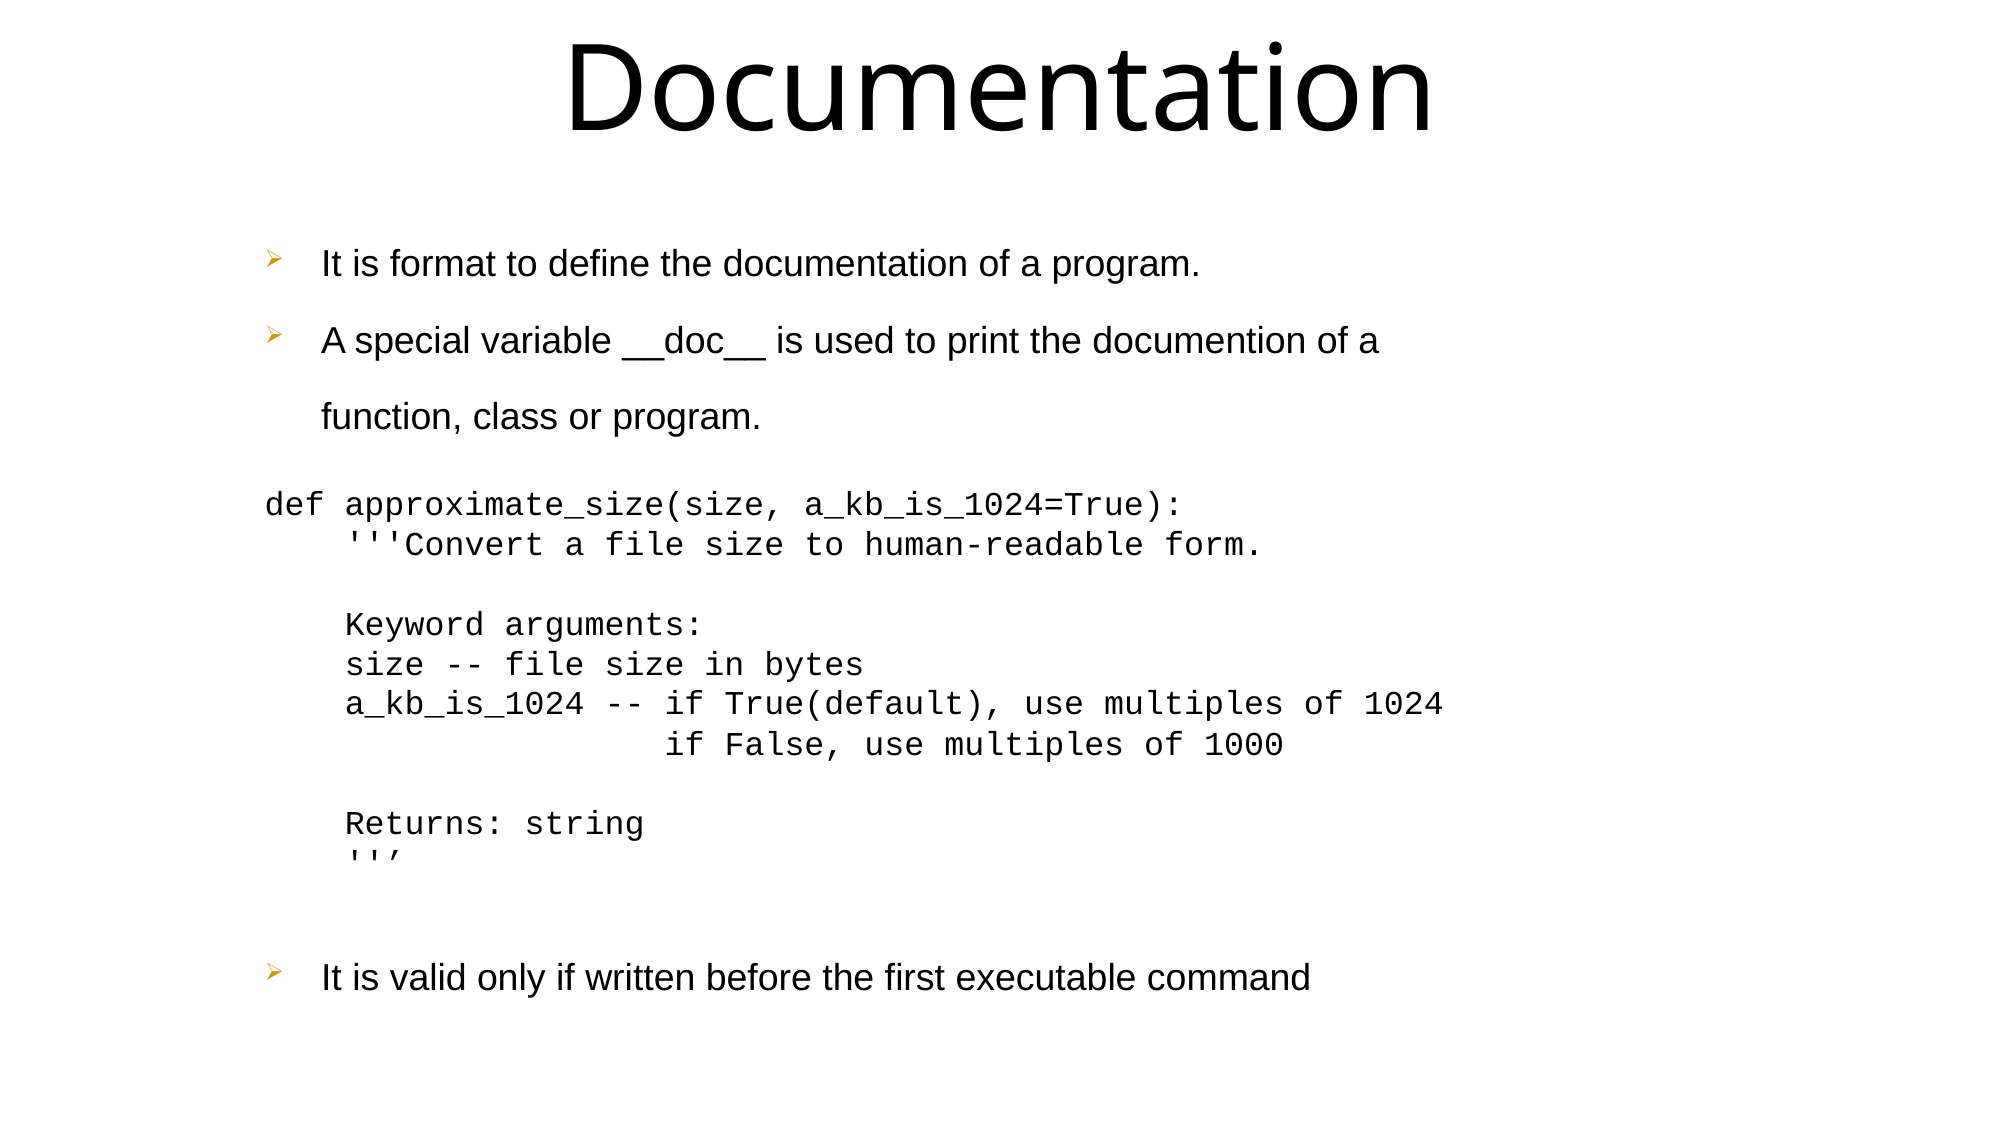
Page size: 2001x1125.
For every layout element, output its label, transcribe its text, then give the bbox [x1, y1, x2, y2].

text_box Documentation [249, 19, 1750, 164]
text_box It is format to define the documentation of a program. A special variable __doc__ is used to print the documention of a function, class or program. def approximate_size(size, a_kb_is_1024=True): '''Convert a file size to human-readable form. Keyword arguments: size -- file size in bytes a_kb_is_1024 -- if True(default), use multiples of 1024 if False, use multiples of 1000 Returns: string ''’ It is valid only if written before the first executable command [249, 192, 1531, 1098]
